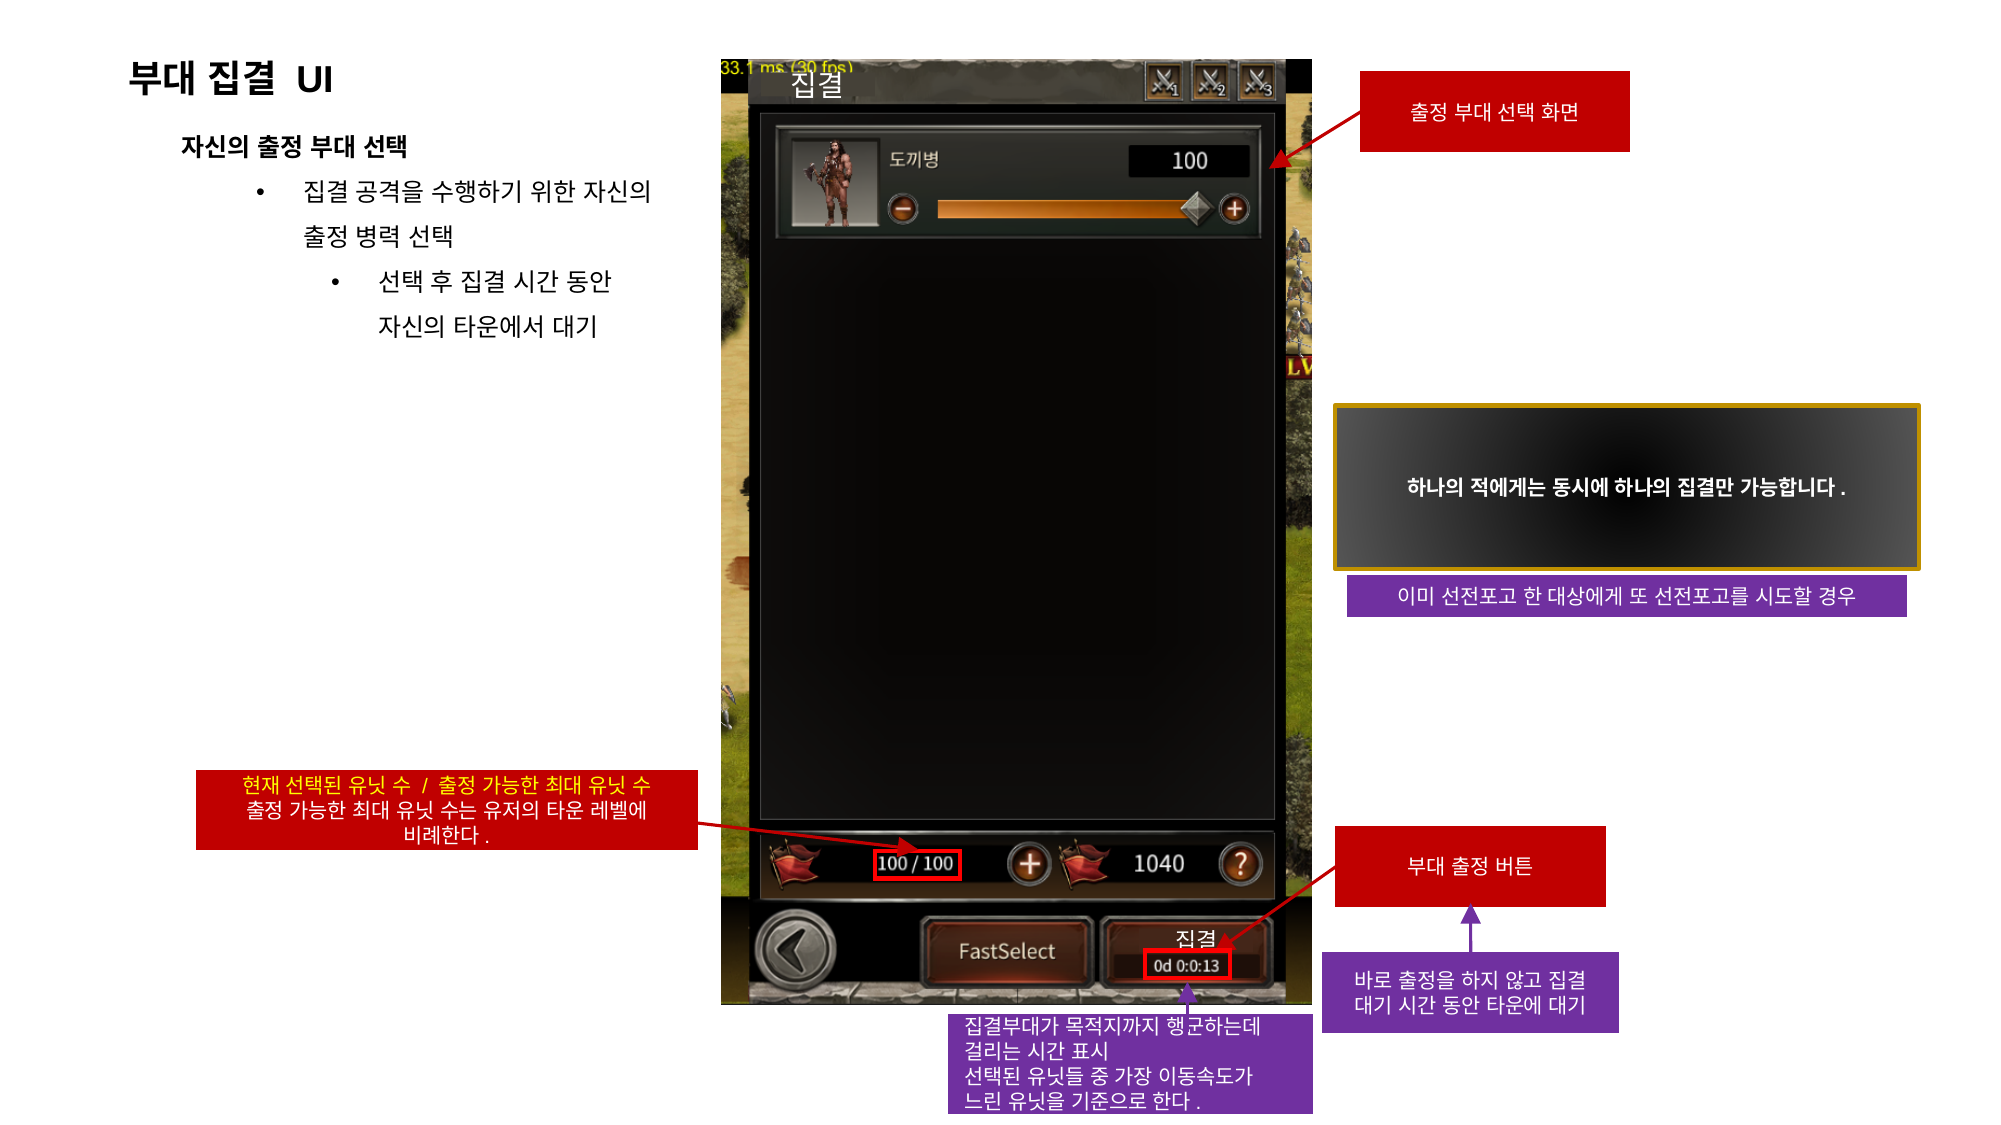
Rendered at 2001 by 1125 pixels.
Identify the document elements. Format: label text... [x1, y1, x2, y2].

text_box 이미 선전포고 한 대상에게 또 선전포고를 시도할 경우 [1347, 575, 1906, 617]
text_box 부대 출정 버튼 [1336, 826, 1605, 906]
text_box 바로 출정을 하지 않고 집결 대기 시간 동안 타운에 대기 [1323, 953, 1619, 1032]
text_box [1213, 865, 1337, 954]
text_box 하나의 적에게는 동시에 하나의 집결만 가능합니다. [1334, 405, 1919, 569]
text_box 자신의 출정 부대 선택 집결 공격을 수행하기 위한 자신의 출정 병력 선택 선택 후 집결 시간 동안 자신의 타운에서 대기 [166, 109, 703, 352]
text_box 출정 부대 선택 화면 [1360, 72, 1630, 152]
picture [720, 59, 1312, 1006]
text_box 현재 선택된 유닛 수 / 출정 가능한 최대 유닛 수 출정 가능한 최대 유닛 수는 유저의 타운 레벨에 비례한다. [197, 770, 697, 850]
text_box 집결부대가 목적지까지 행군하는데 걸리는 시간 표시 선택된 유닛들 중 가장 이동속도가 느린 유닛을 기준으로 한다. [949, 1014, 1312, 1113]
text_box 부대 집결 UI [113, 47, 362, 108]
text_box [1268, 111, 1362, 169]
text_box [590, 809, 919, 850]
